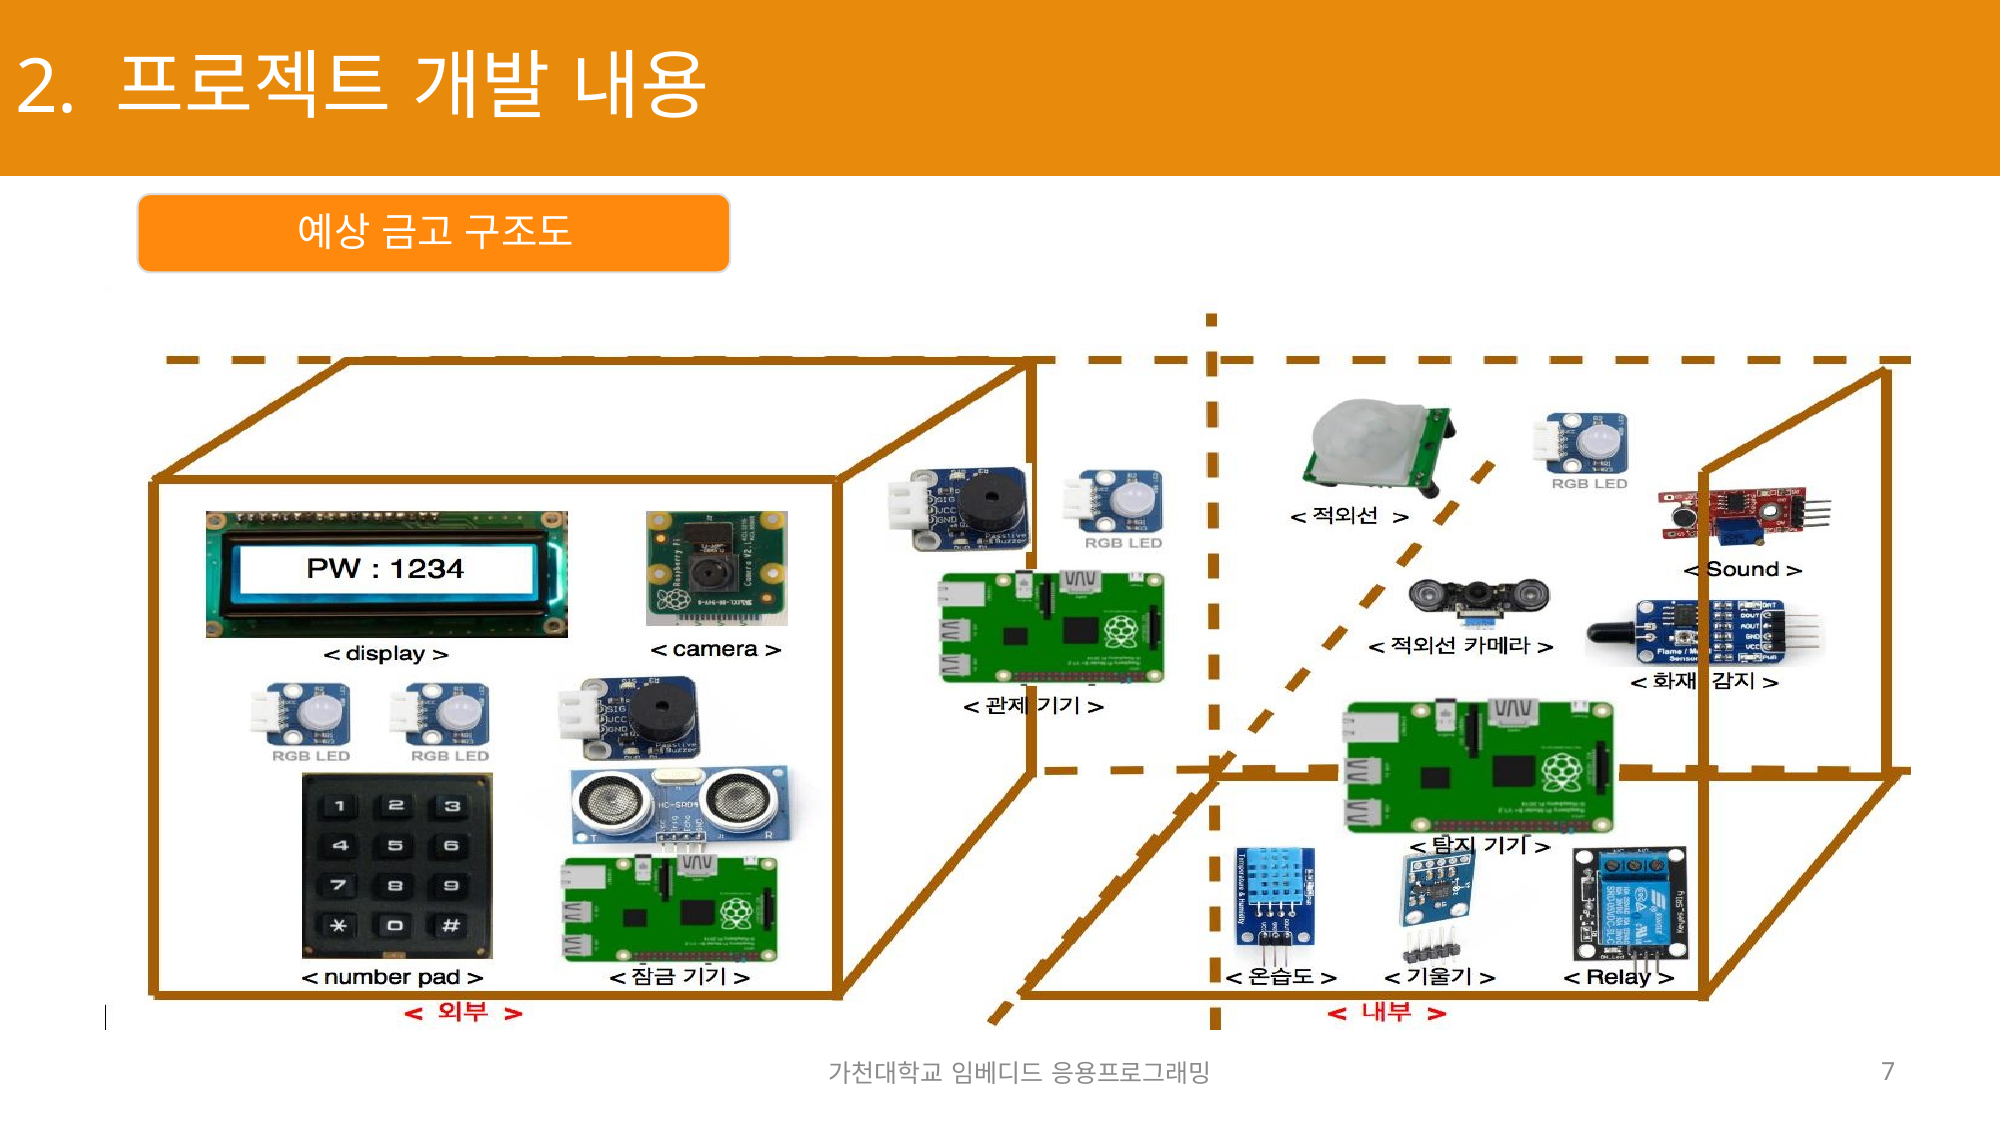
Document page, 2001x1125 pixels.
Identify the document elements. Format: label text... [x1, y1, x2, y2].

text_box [137, 192, 731, 274]
footer 가천대학교 임베디드 응용프로그래밍 [631, 1042, 1391, 1103]
title 2. 프로젝트 개발 내용 [0, 0, 2000, 178]
slide_number 7 [1391, 1042, 1911, 1103]
picture [104, 286, 1911, 1030]
